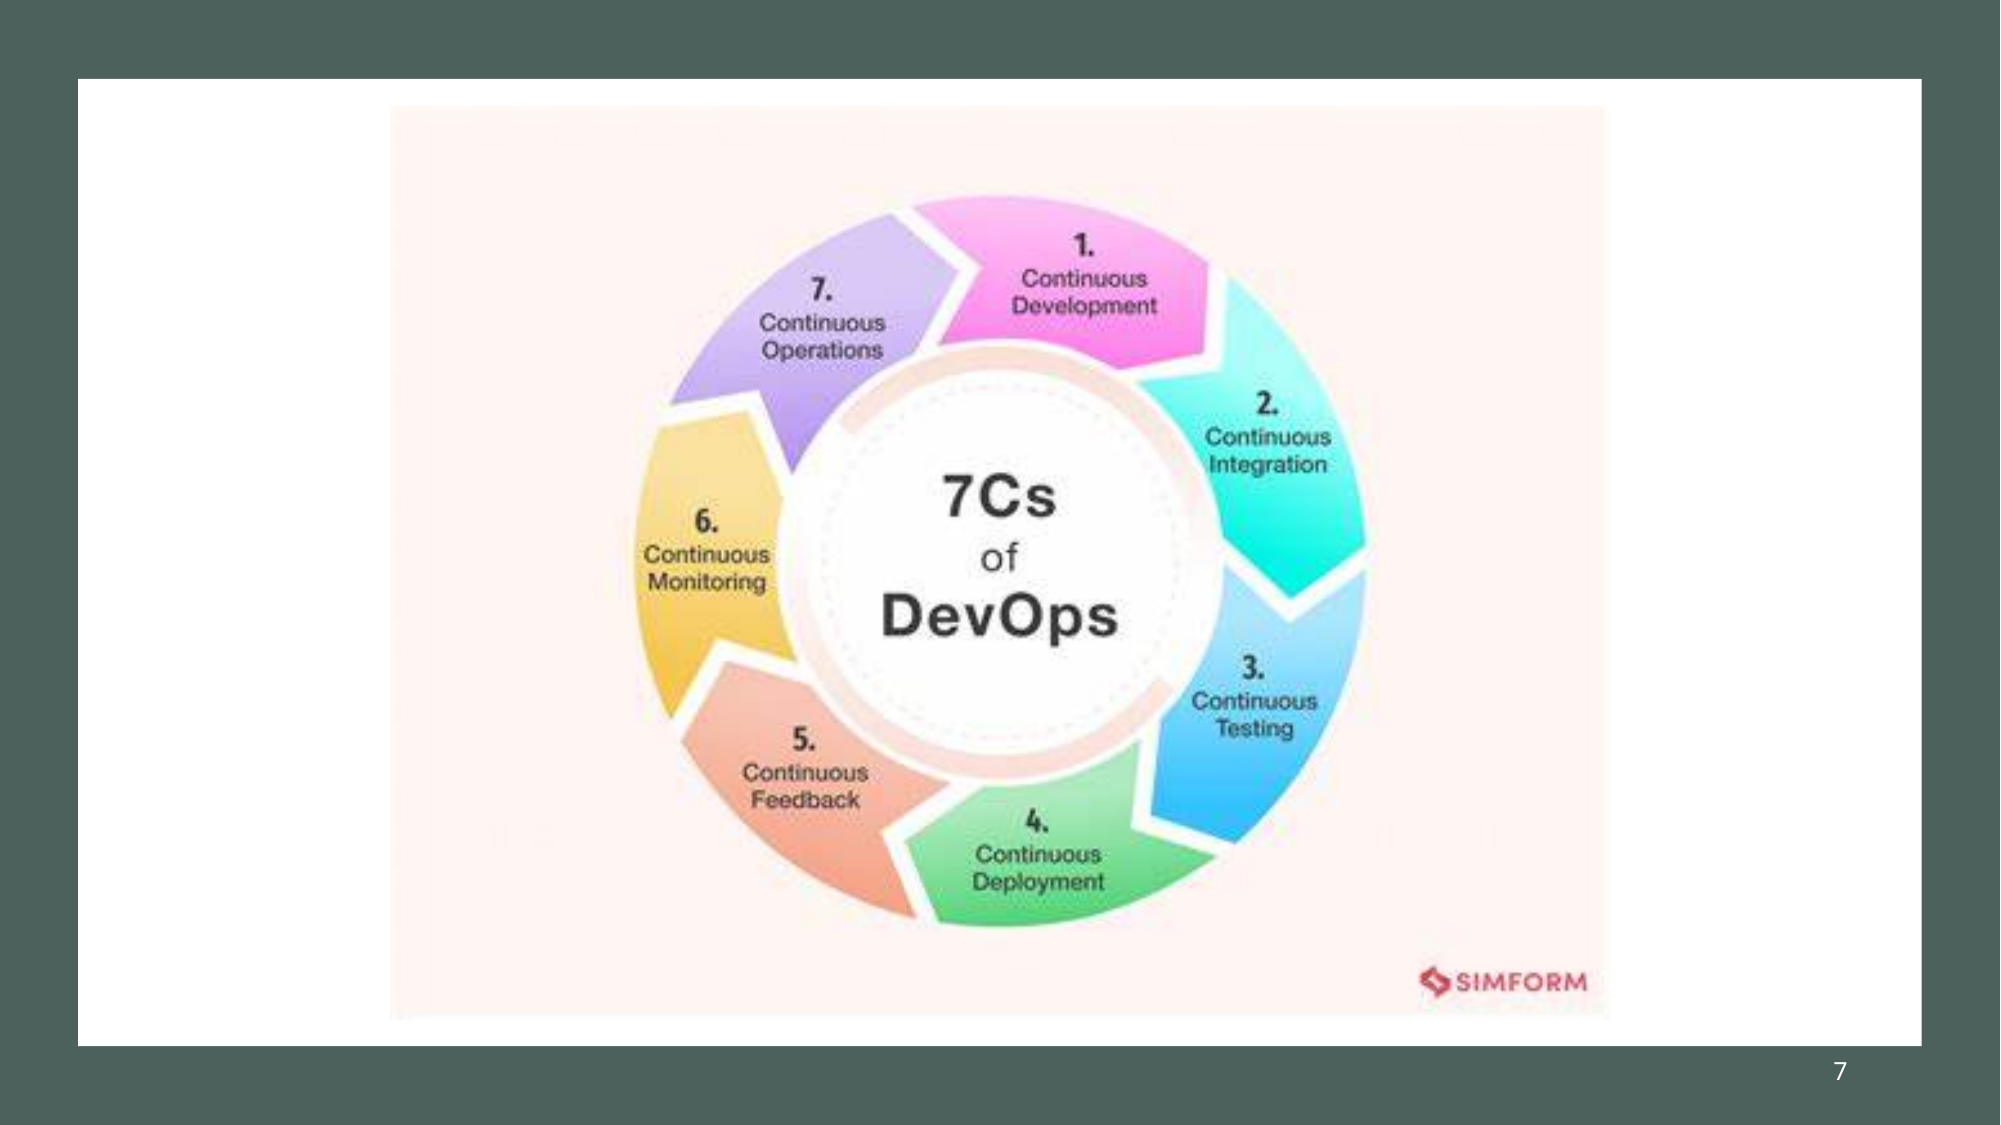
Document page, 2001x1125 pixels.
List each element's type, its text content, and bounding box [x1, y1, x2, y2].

picture [390, 105, 1610, 1020]
slide_number 7 [1412, 1042, 1863, 1103]
text_box [77, 78, 1923, 1047]
text_box [0, 0, 2000, 1125]
